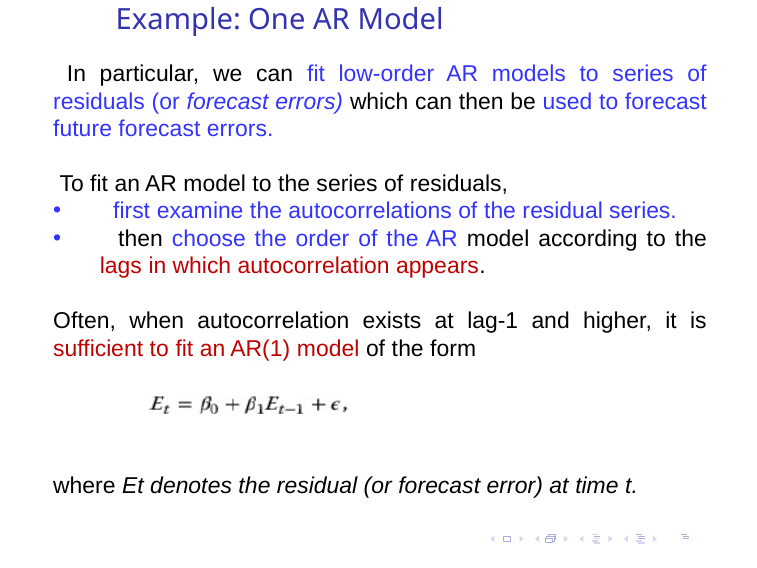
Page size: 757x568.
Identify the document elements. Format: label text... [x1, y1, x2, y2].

text_box Example: One AR Model [115, 0, 640, 36]
picture [127, 383, 354, 424]
text_box In particular, we can fit low-order AR models to series of residuals (or forecast errors) which can then be used to forecast future forecast errors. To fit an AR model to the series of residuals, first examine the autocorrelations of the residual series. then choose the order of the AR model according to the lags in which autocorrelation appears. Often, when autocorrelation exists at lag-1 and higher, it is sufficient to fit an AR(1) model of the form where Et denotes the residual (or forecast error) at time t. [53, 58, 708, 503]
